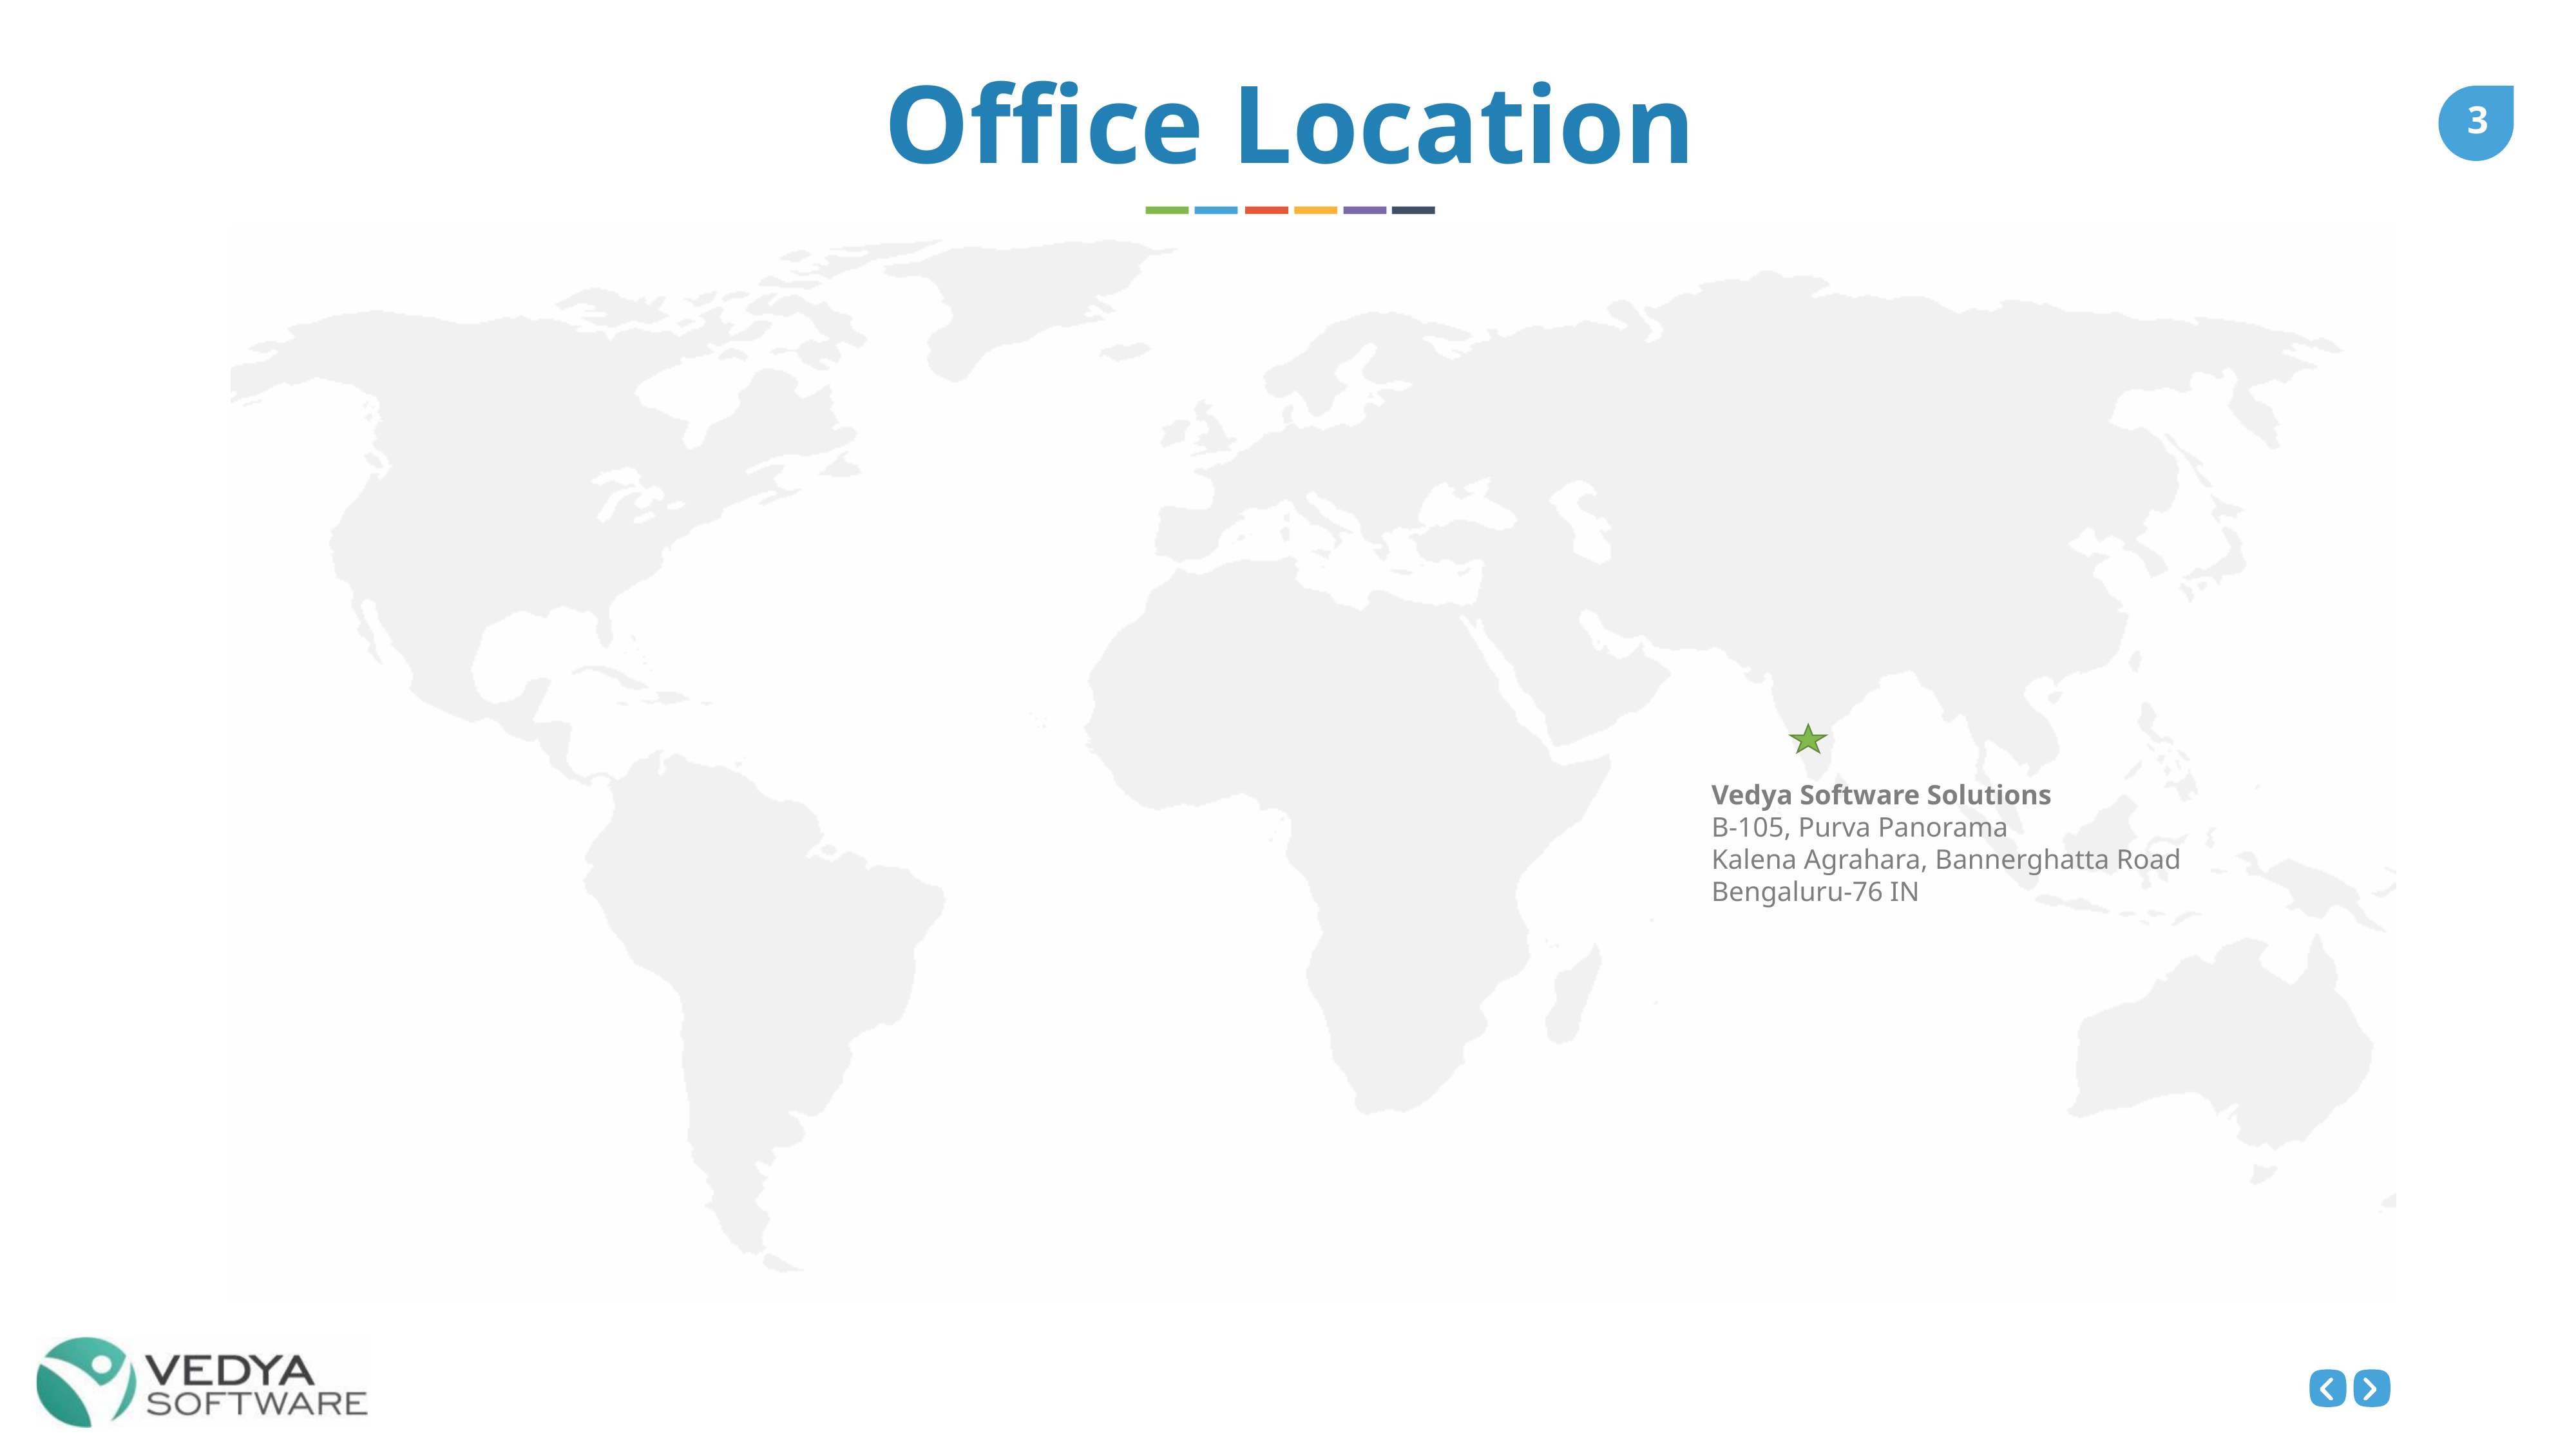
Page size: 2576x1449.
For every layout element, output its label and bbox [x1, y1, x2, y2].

picture [231, 225, 2396, 1304]
picture [36, 1337, 368, 1428]
text_box [184, 52, 2396, 214]
